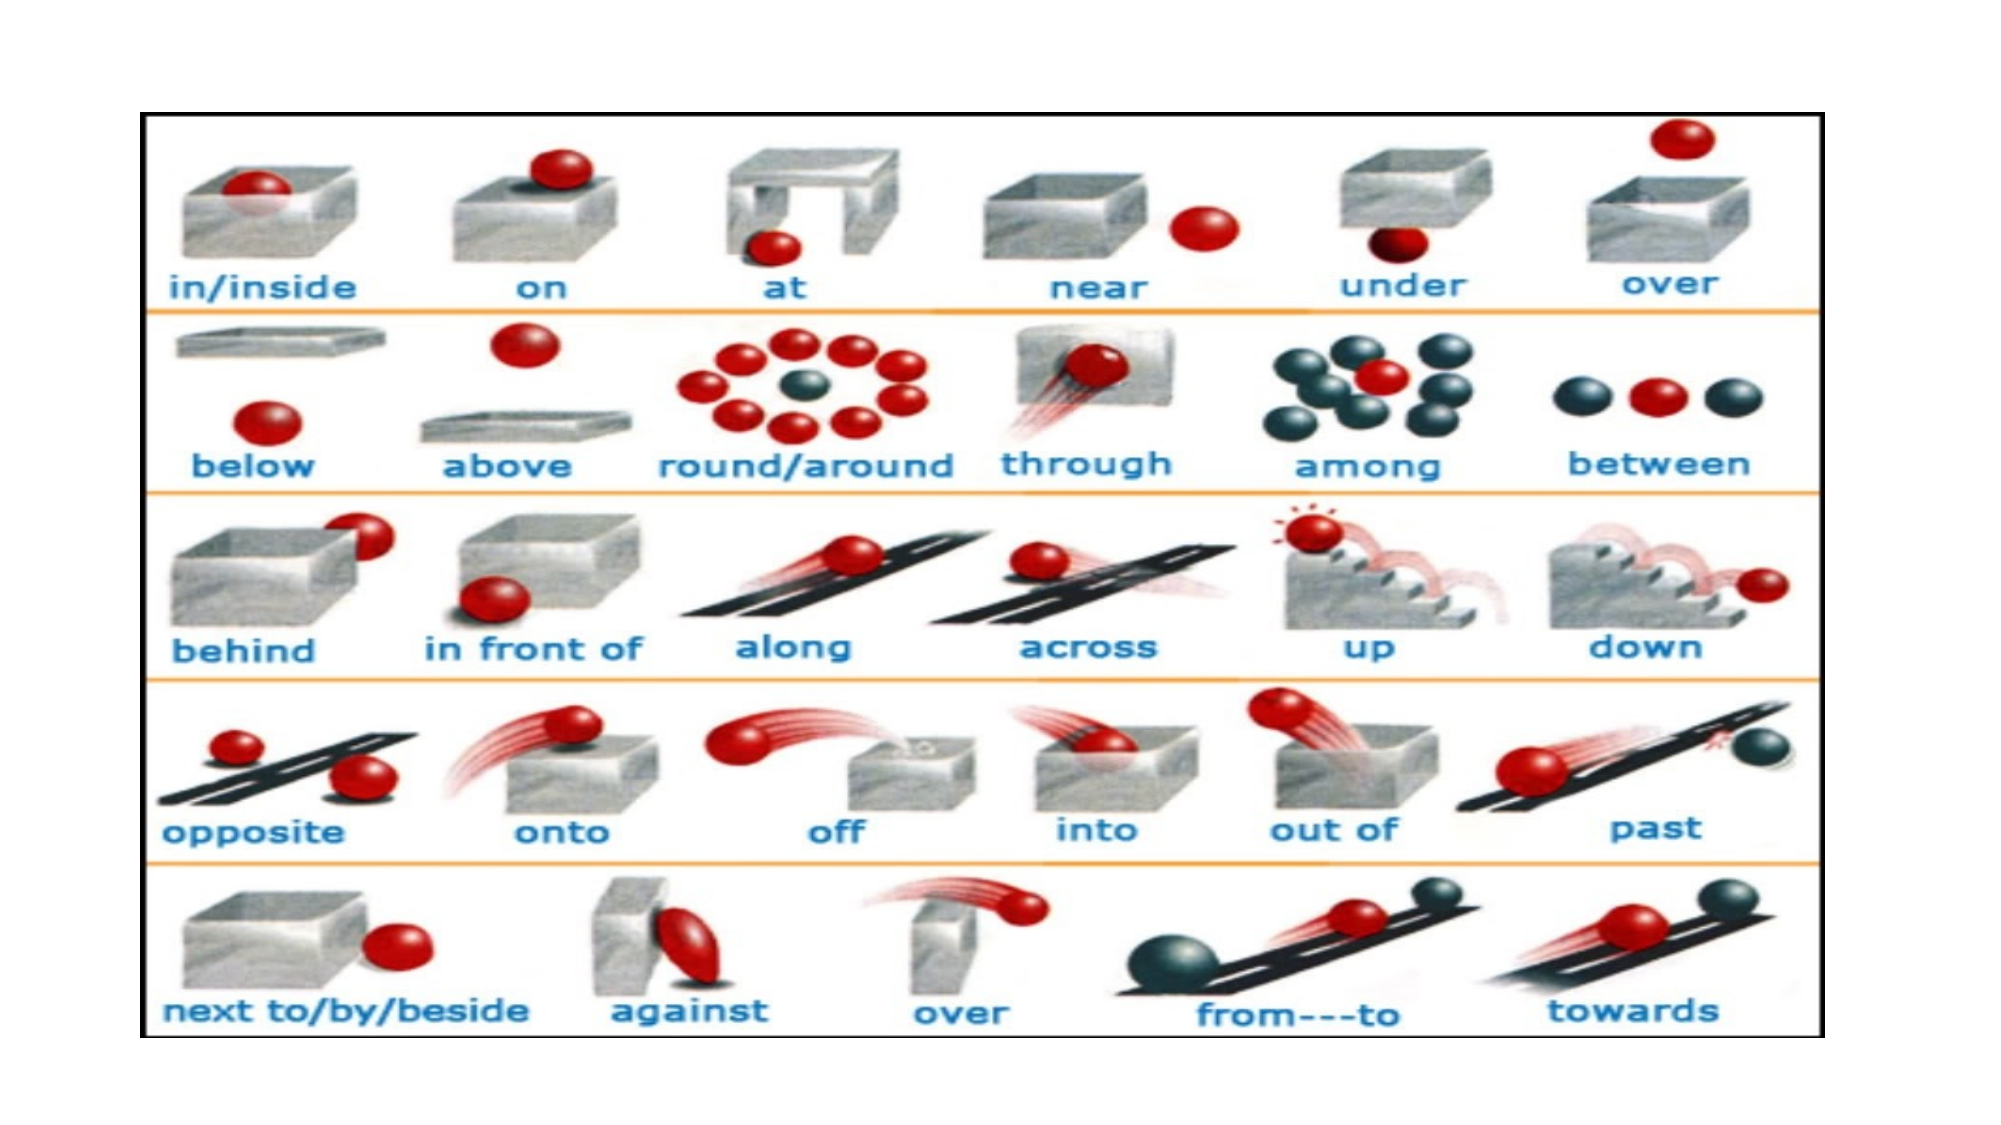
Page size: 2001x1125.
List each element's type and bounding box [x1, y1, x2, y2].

picture [140, 112, 1825, 1038]
